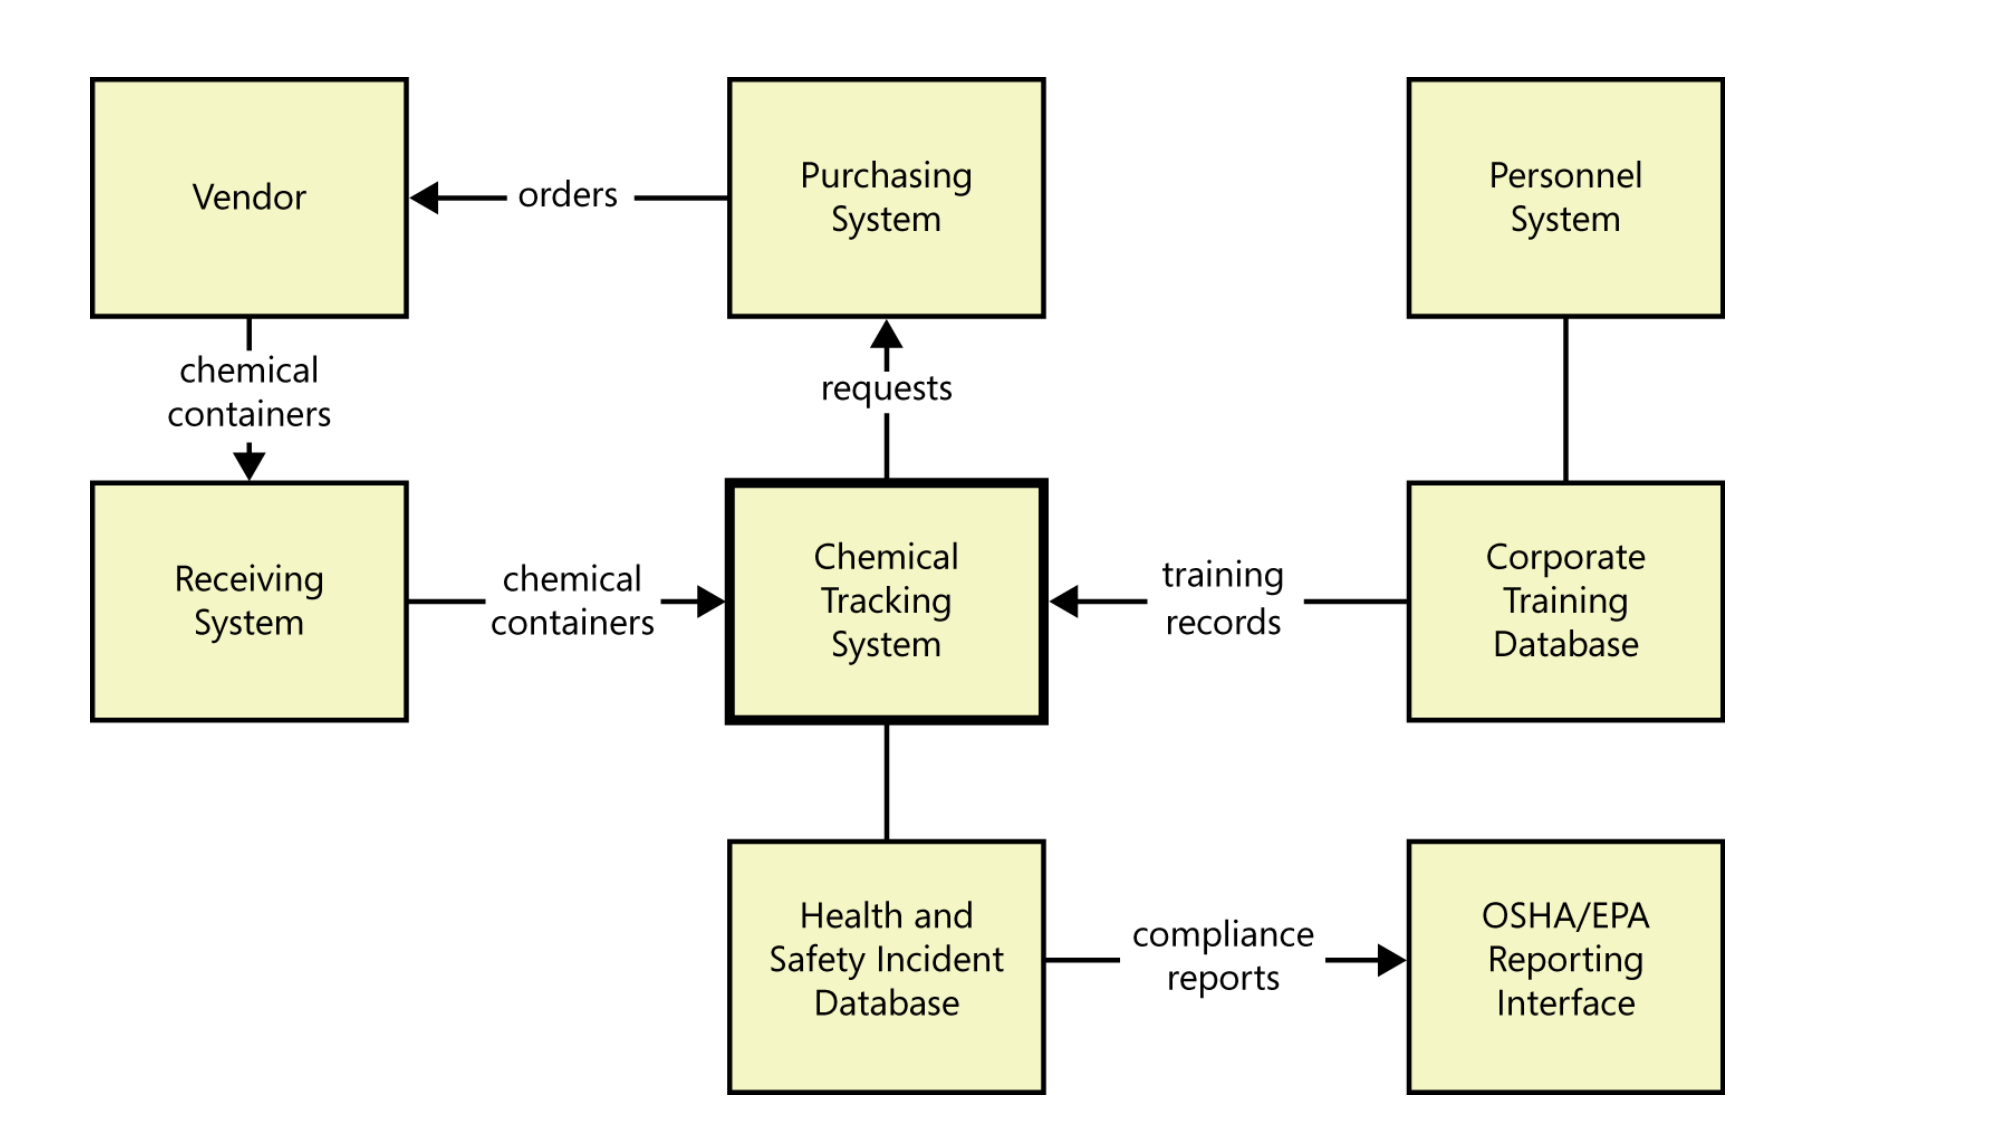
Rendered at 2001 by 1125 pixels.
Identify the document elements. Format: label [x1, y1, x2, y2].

text_box [137, 59, 1863, 278]
picture [89, 76, 1726, 1095]
